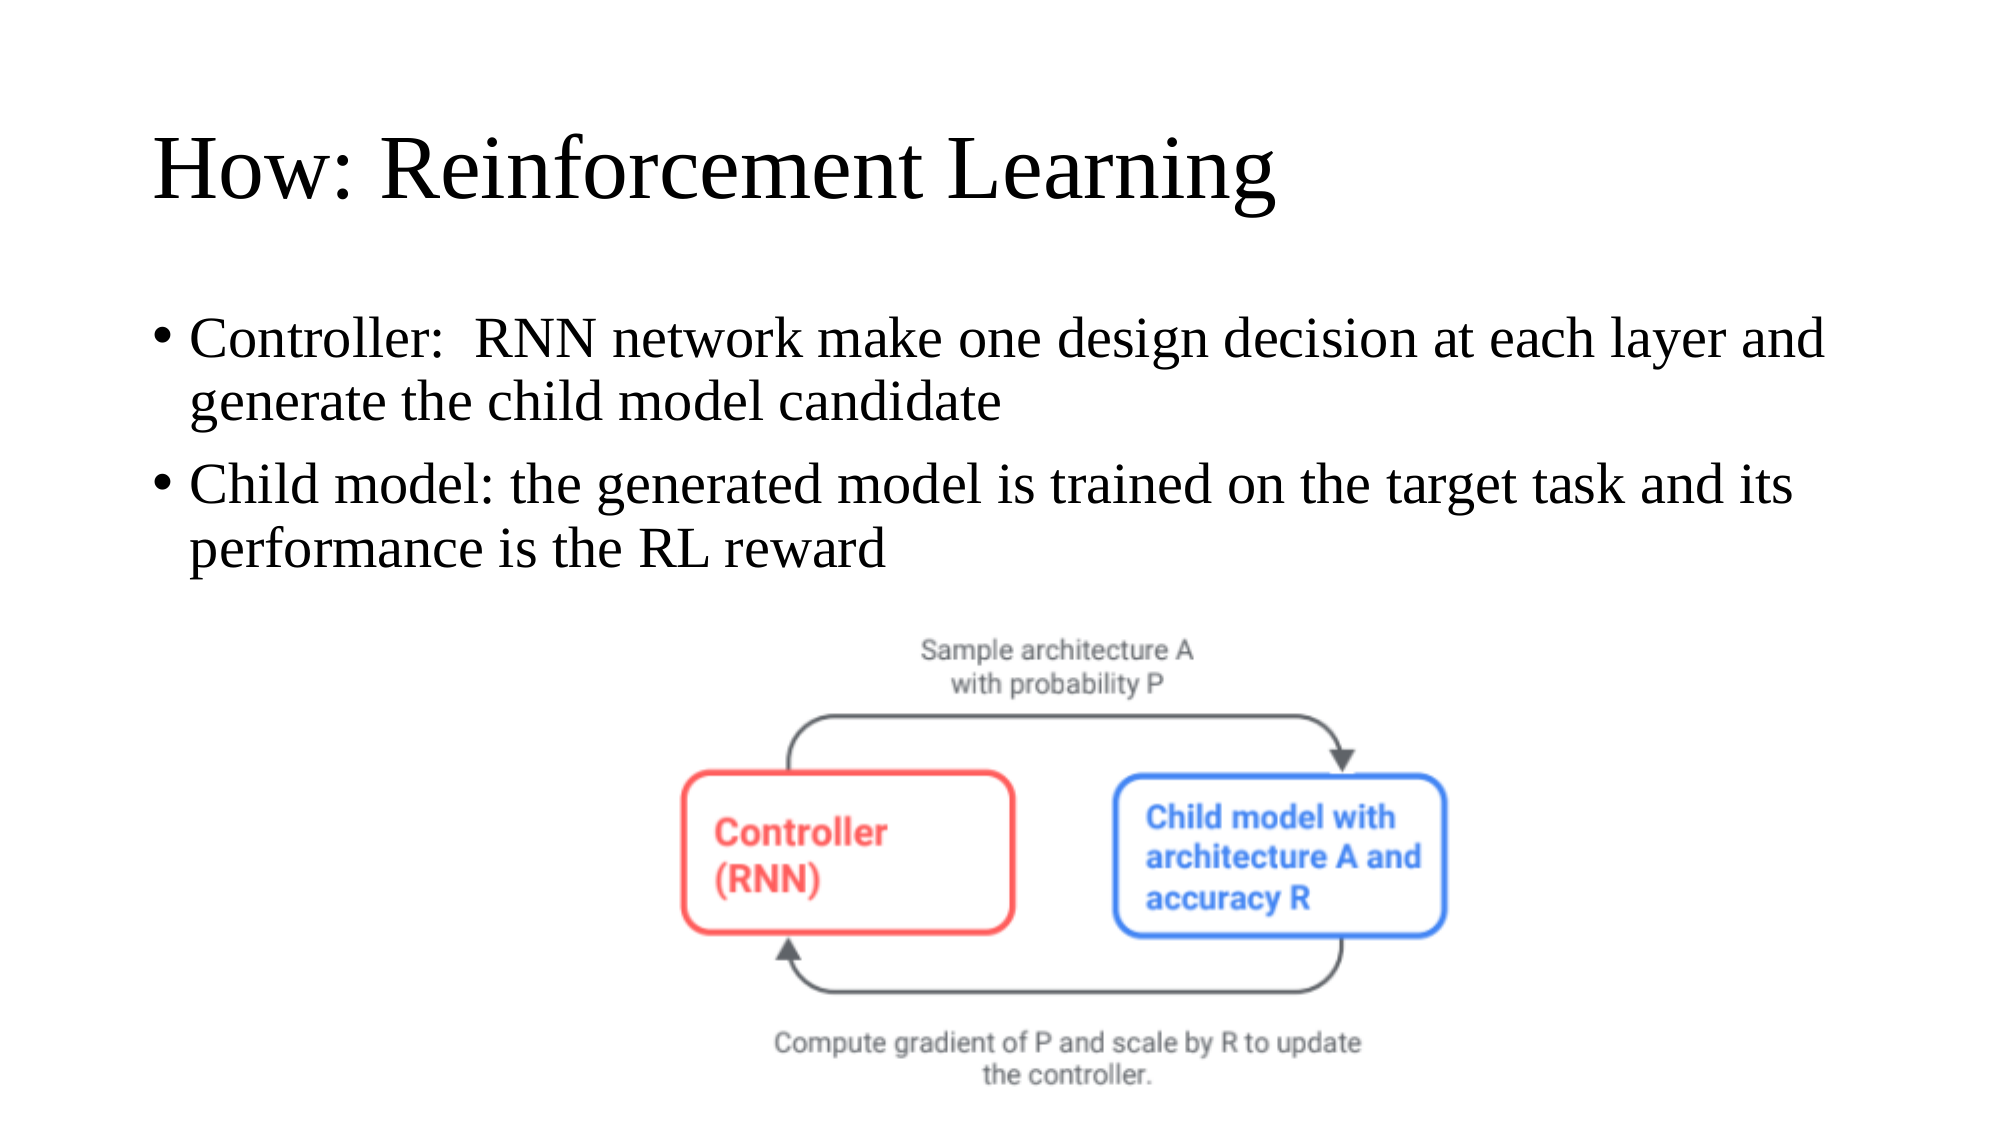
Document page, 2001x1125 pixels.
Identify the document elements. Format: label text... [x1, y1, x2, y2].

picture [660, 622, 1500, 1109]
list Controller: RNN network make one design decision at each layer and generate the child model candidate Child model: the generated model is trained on the target task and its performance is the RL reward [137, 299, 1863, 1014]
title How: Reinforcement Learning [137, 59, 1863, 278]
